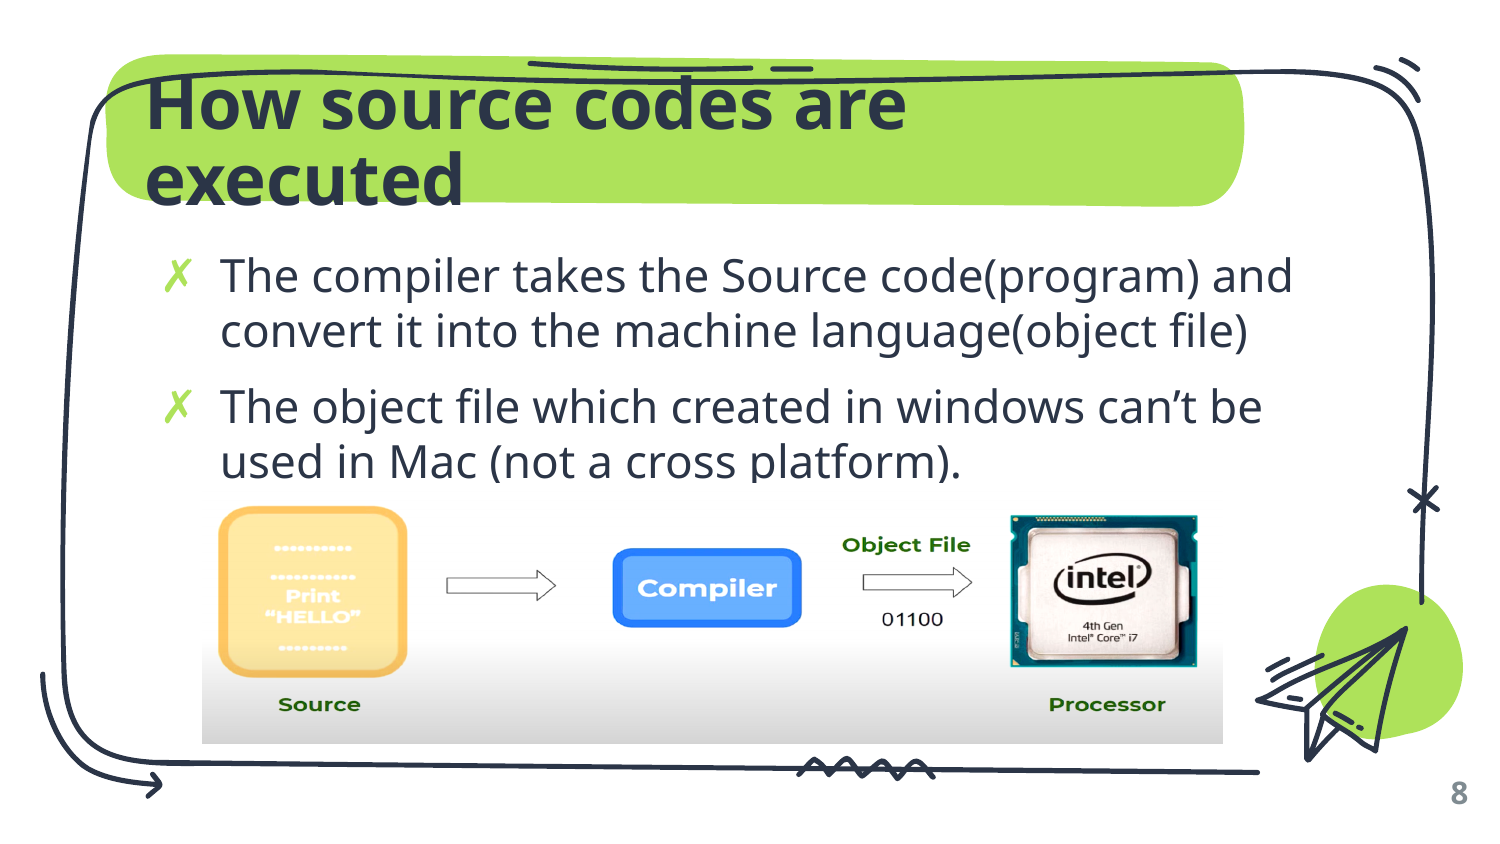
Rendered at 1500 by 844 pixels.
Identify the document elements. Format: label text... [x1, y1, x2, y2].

text_box [1254, 625, 1409, 763]
list The compiler takes the Source code(program) and convert it into the machine language(object file) The object file which created in windows can’t be used in Mac (not a cross platform). [144, 247, 1320, 713]
title How source codes are executed [144, 112, 1200, 178]
slide_number 8 [1378, 769, 1469, 820]
picture [201, 483, 1223, 744]
